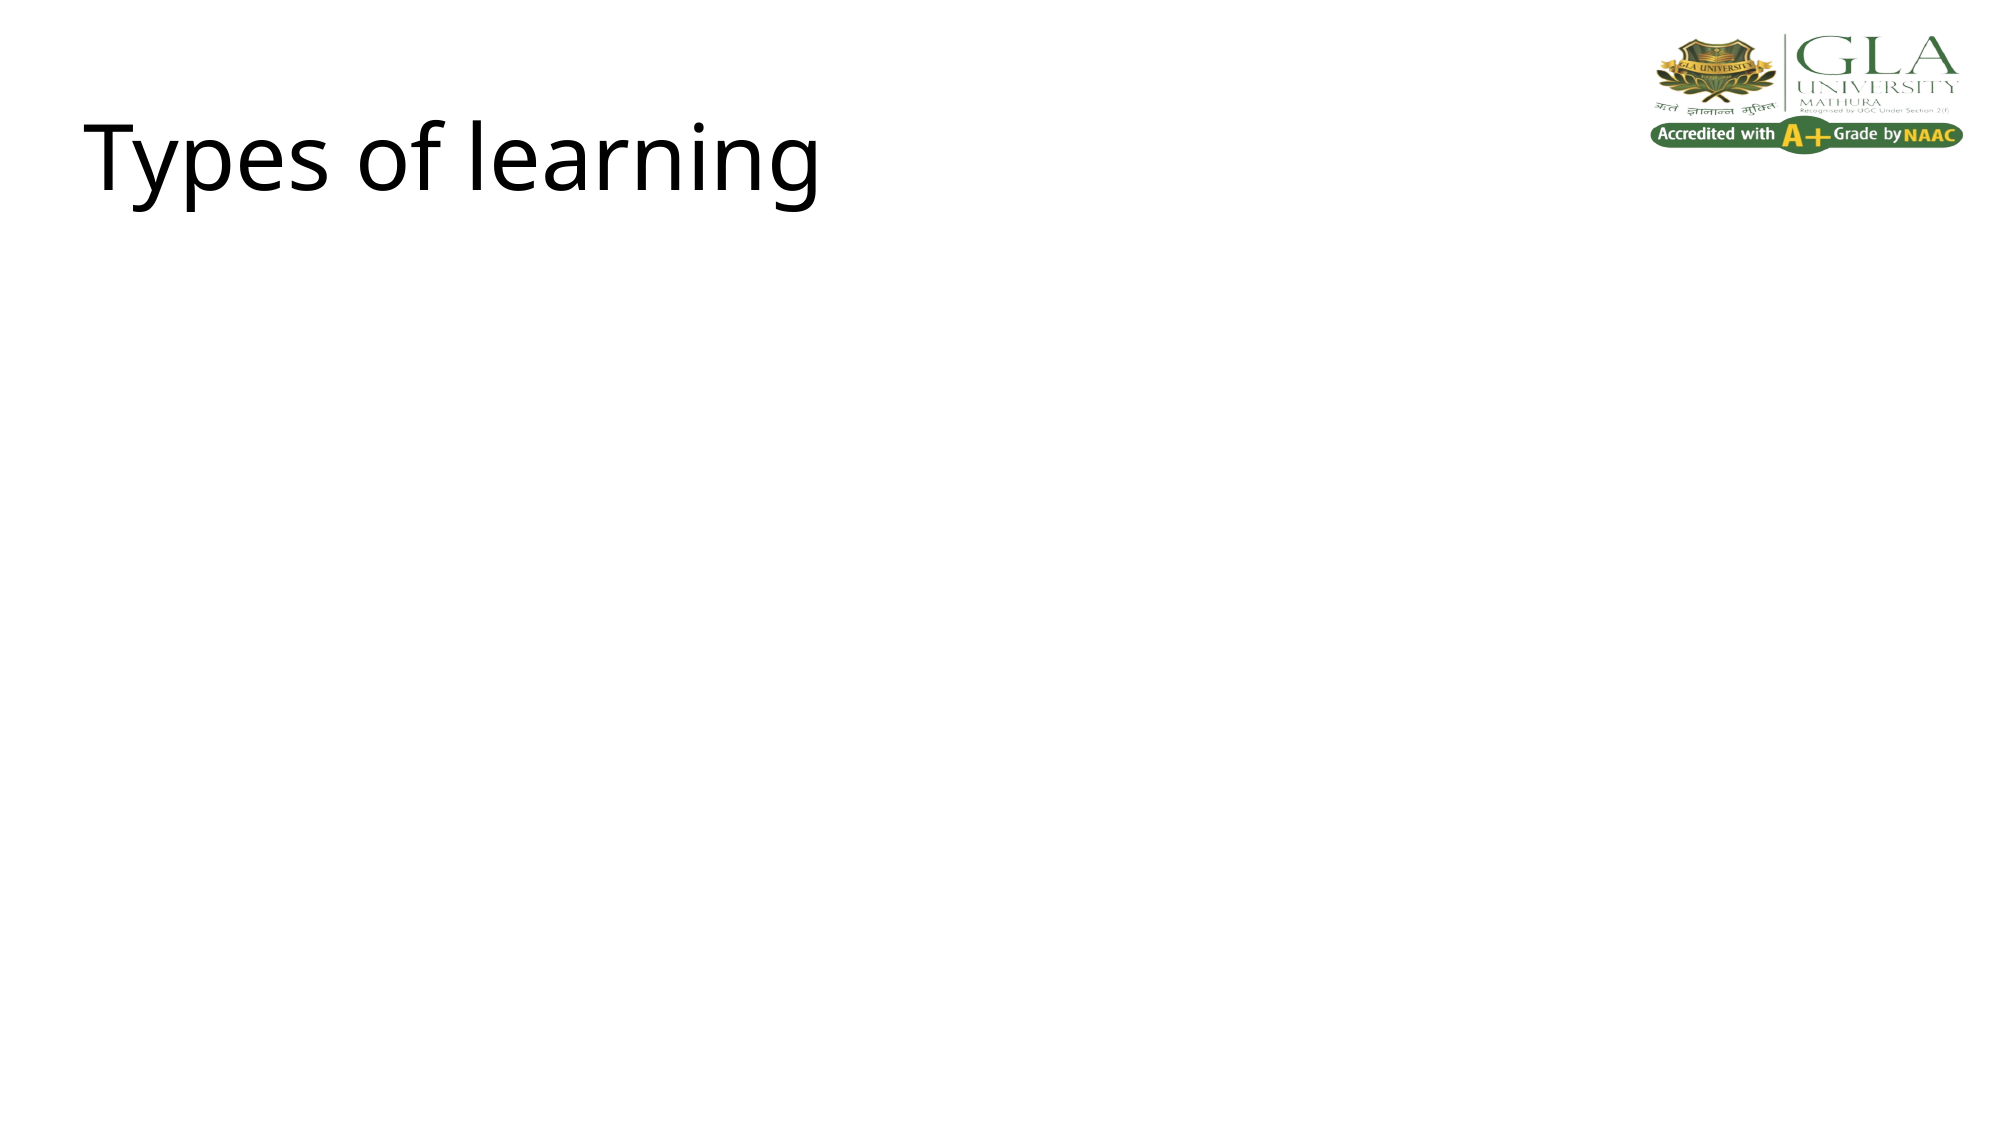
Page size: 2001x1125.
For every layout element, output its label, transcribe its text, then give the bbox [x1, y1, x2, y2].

picture [1635, 0, 1983, 162]
title Types of learning [68, 52, 1599, 270]
